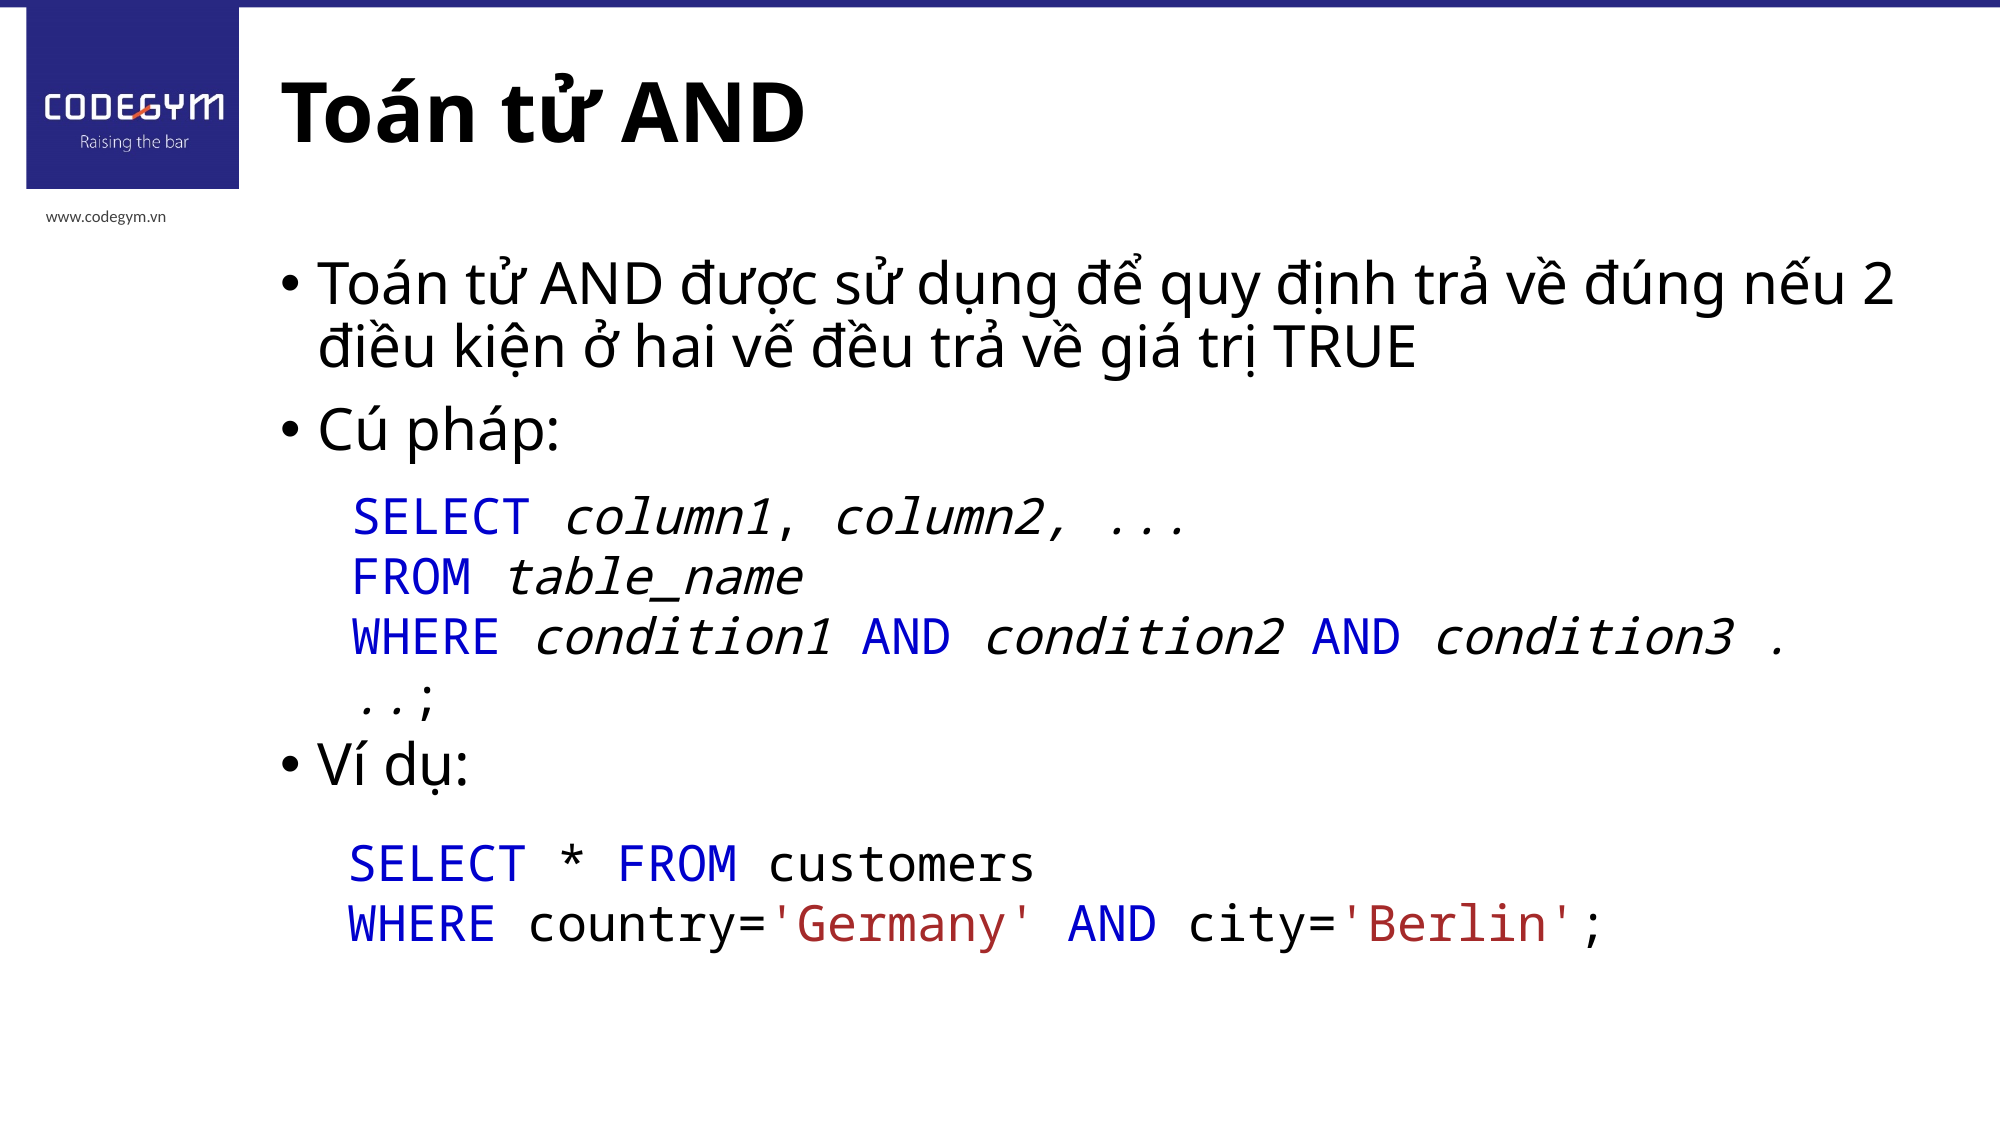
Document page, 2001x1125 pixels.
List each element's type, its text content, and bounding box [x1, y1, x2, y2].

title Toán tử AND [265, 6, 1991, 225]
list Toán tử AND được sử dụng để quy định trả về đúng nếu 2 điều kiện ở hai vế đều trả về giá trị TRUE Cú pháp: Ví dụ: [265, 246, 1991, 961]
text_box SELECT * FROM customers WHERE country='Germany' AND city='Berlin'; [339, 824, 1660, 960]
picture [26, 8, 239, 189]
text_box SELECT column1, column2, ... FROM table_name WHERE condition1 AND condition2 AND condition3 ...; [344, 476, 1818, 732]
